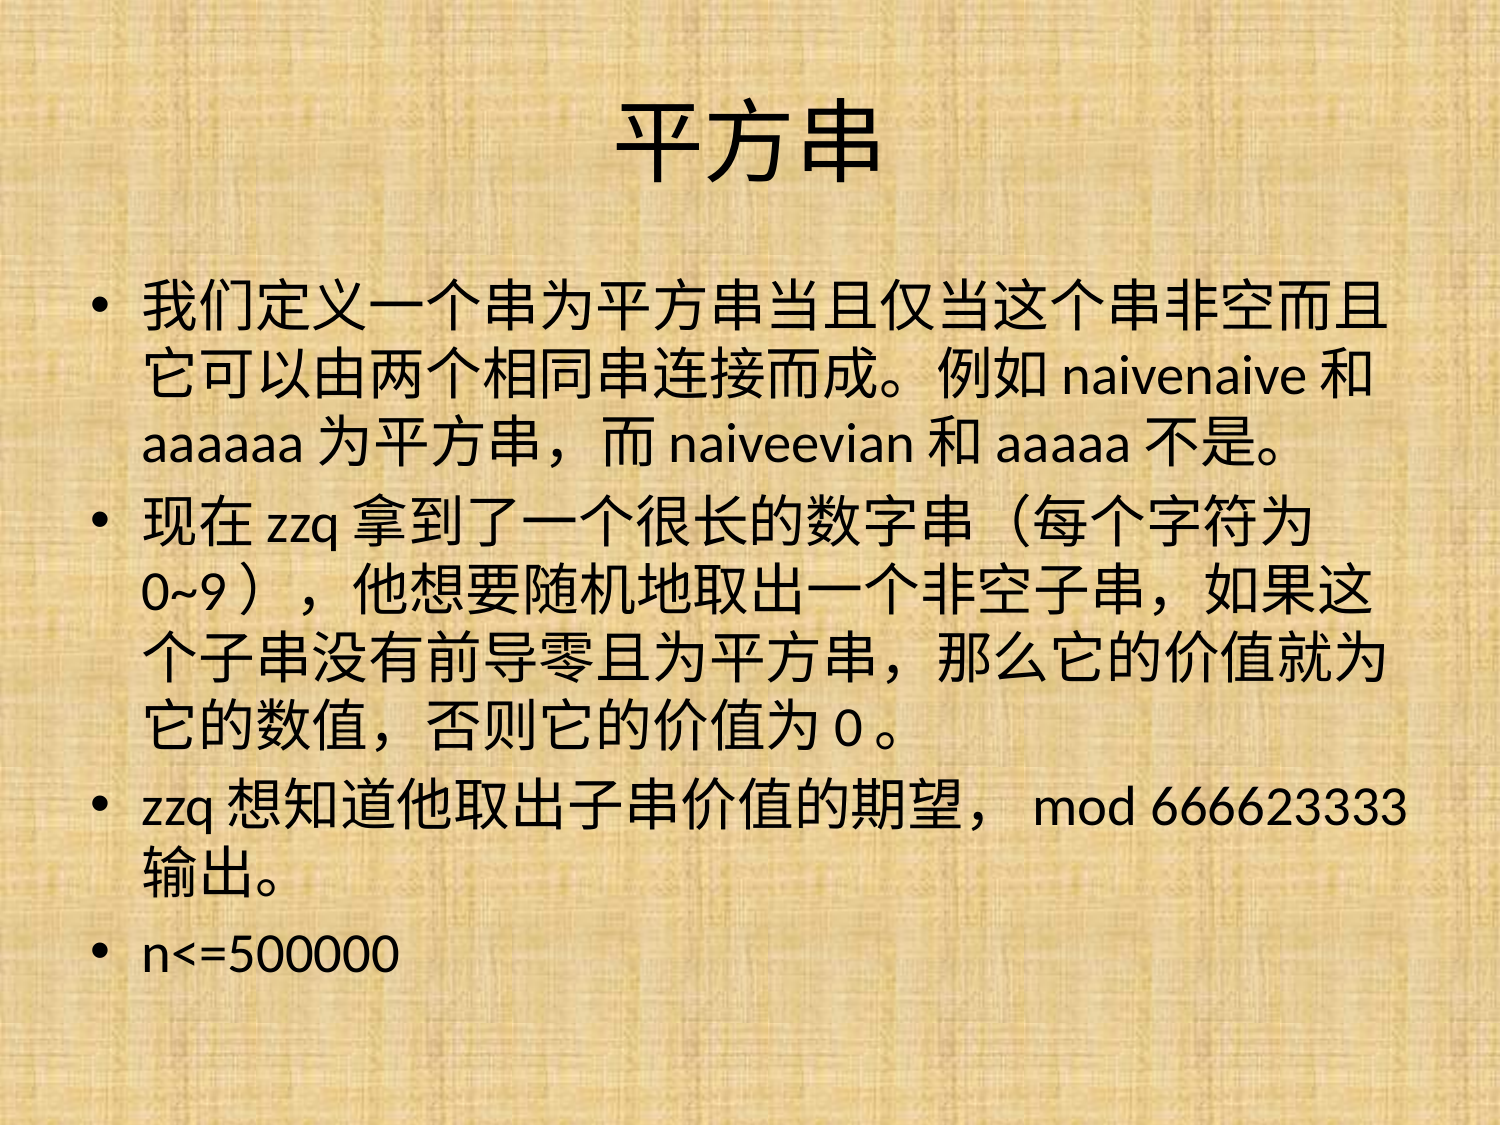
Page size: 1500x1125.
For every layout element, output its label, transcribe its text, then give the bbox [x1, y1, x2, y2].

picture [0, 0, 1500, 1125]
list 我们定义一个串为平方串当且仅当这个串非空而且它可以由两个相同串连接而成。例如naivenaive和aaaaaa为平方串，而naiveevian和aaaaa不是。 现在zzq拿到了一个很长的数字串（每个字符为0~9），他想要随机地取出一个非空子串，如果这个子串没有前导零且为平方串，那么它的价值就为它的数值，否则它的价值为0。 zzq想知道他取出子串价值的期望，mod 666623333输出。 n<=500000 [75, 262, 1425, 1005]
title 平方串 [75, 45, 1425, 233]
